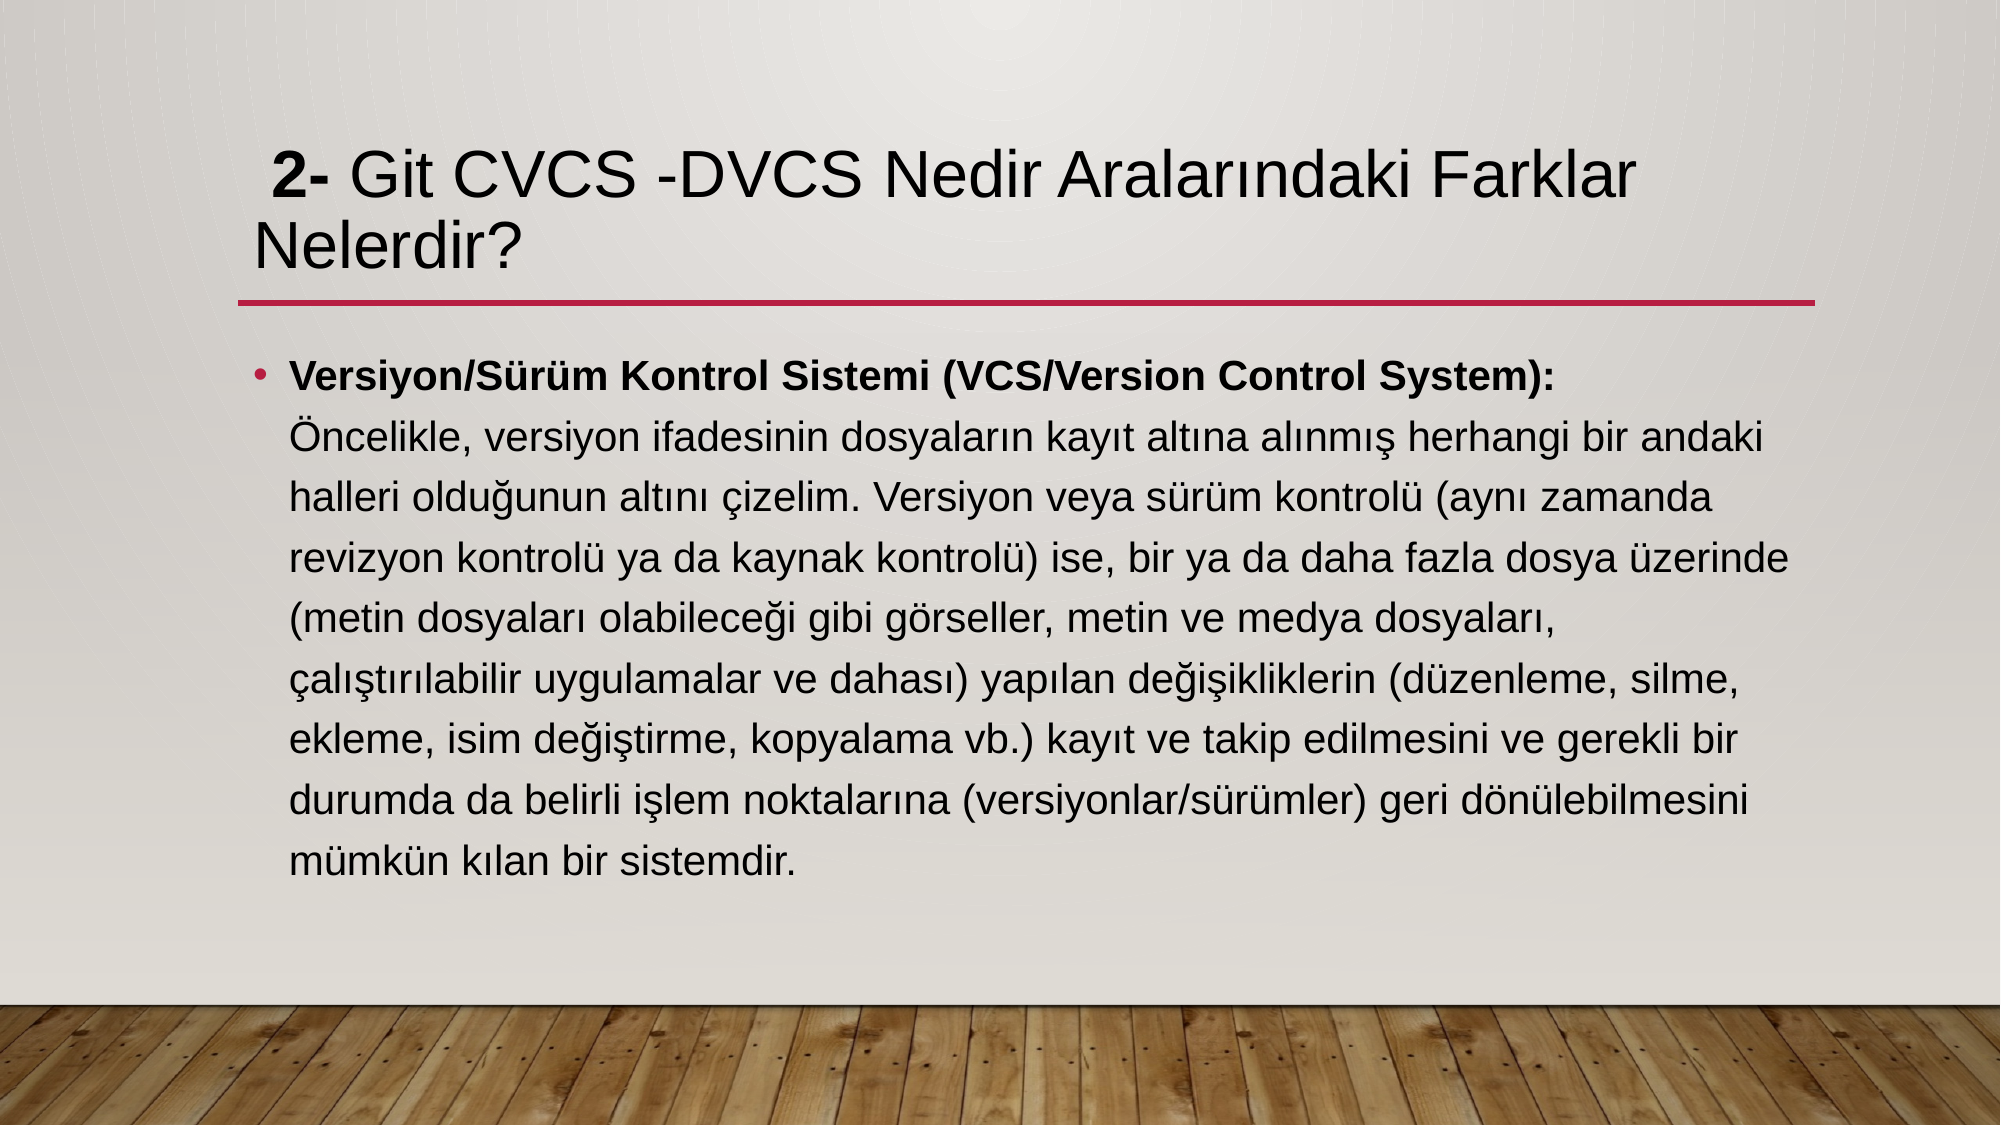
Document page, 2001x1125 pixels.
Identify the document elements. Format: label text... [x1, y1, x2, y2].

picture [0, 1005, 2000, 1125]
list Versiyon/Sürüm Kontrol Sistemi (VCS/Version Control System): Öncelikle, versiyon ifadesinin dosyaların kayıt altına alınmış herhangi bir andaki halleri olduğunun altını çizelim. Versiyon veya sürüm kontrolü (aynı zamanda revizyon kontrolü ya da kaynak kontrolü) ise, bir ya da daha fazla dosya üzerinde (metin dosyaları olabileceği gibi görseller, metin ve medya dosyaları, çalıştırılabilir uygulamalar ve dahası) yapılan değişikliklerin (düzenleme, silme, ekleme, isim değiştirme, kopyalama vb.) kayıt ve takip edilmesini ve gerekli bir durumda da belirli işlem noktalarına (versiyonlar/sürümler) geri dönülebilmesini mümkün kılan bir sistemdir. [238, 330, 1814, 897]
title 2- Git CVCS -DVCS Nedir Aralarındaki Farklar Nelerdir? [238, 131, 1814, 305]
